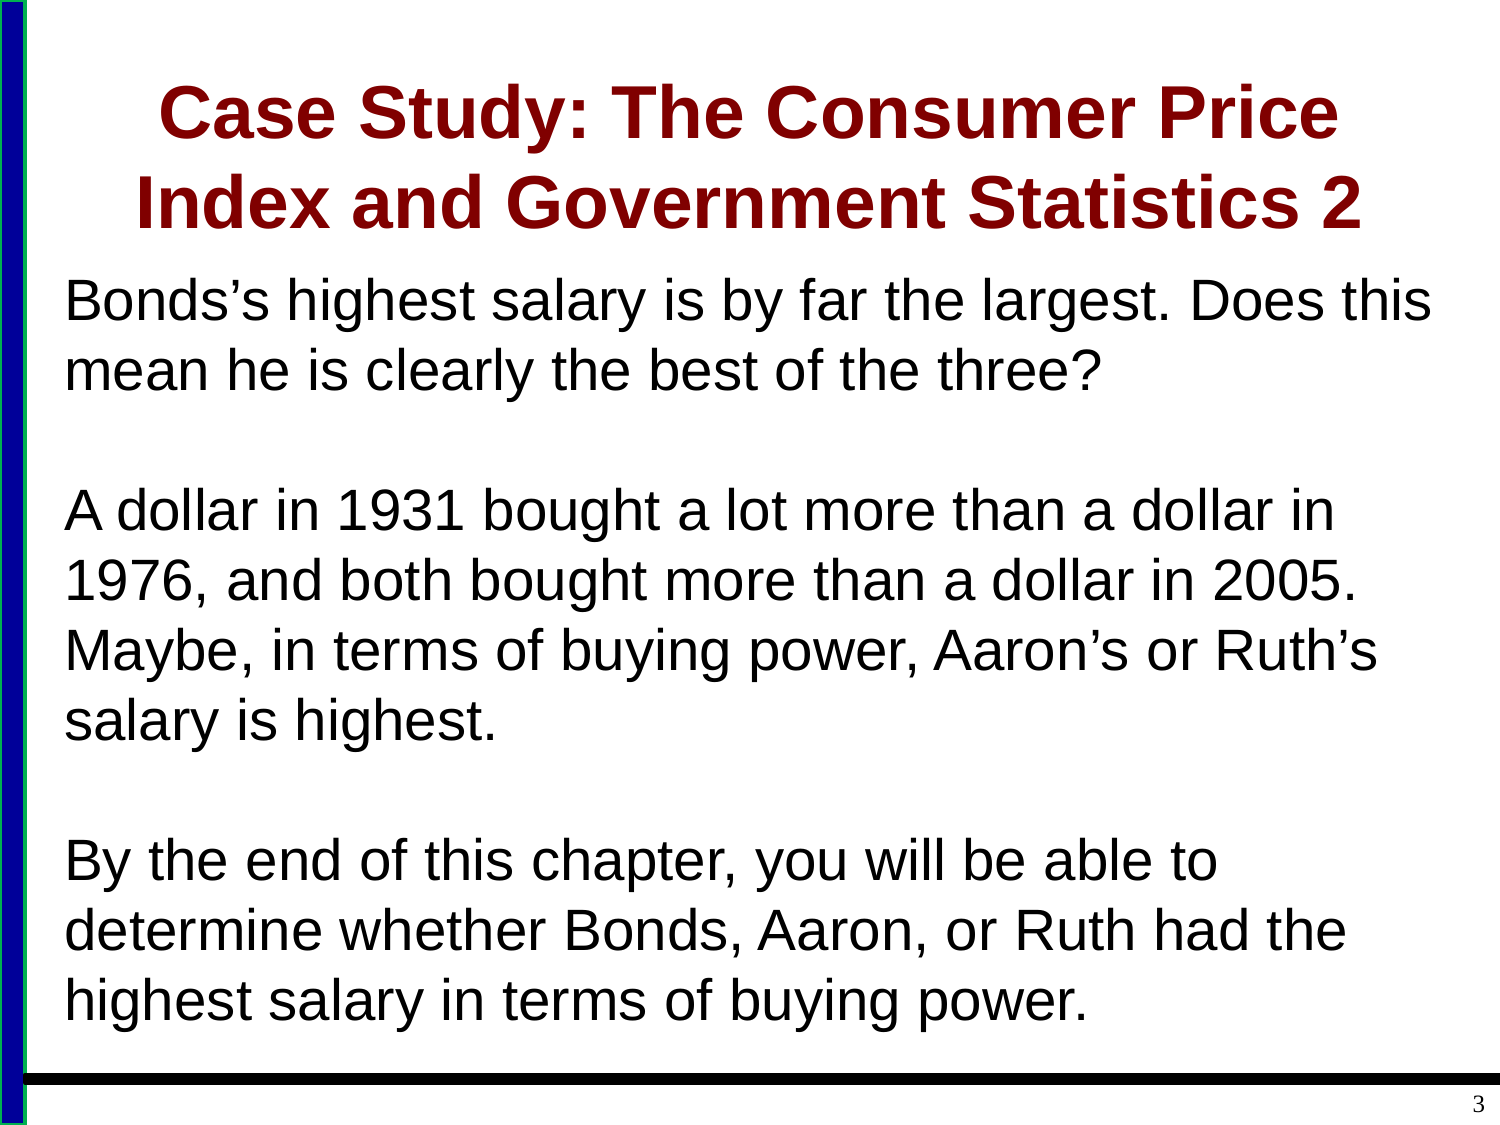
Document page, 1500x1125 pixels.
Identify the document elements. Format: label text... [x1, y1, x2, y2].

title Case Study: The Consumer Price Index and Government Statistics 2 [74, 59, 1426, 248]
text_box Bonds’s highest salary is by far the largest. Does this mean he is clearly the best of the three? A dollar in 1931 bought a lot more than a dollar in 1976, and both bought more than a dollar in 2005. Maybe, in terms of buying power, Aaron’s or Ruth’s salary is highest. By the end of this chapter, you will be able to determine whether Bonds, Aaron, or Ruth had the highest salary in terms of buying power. [49, 254, 1487, 1040]
